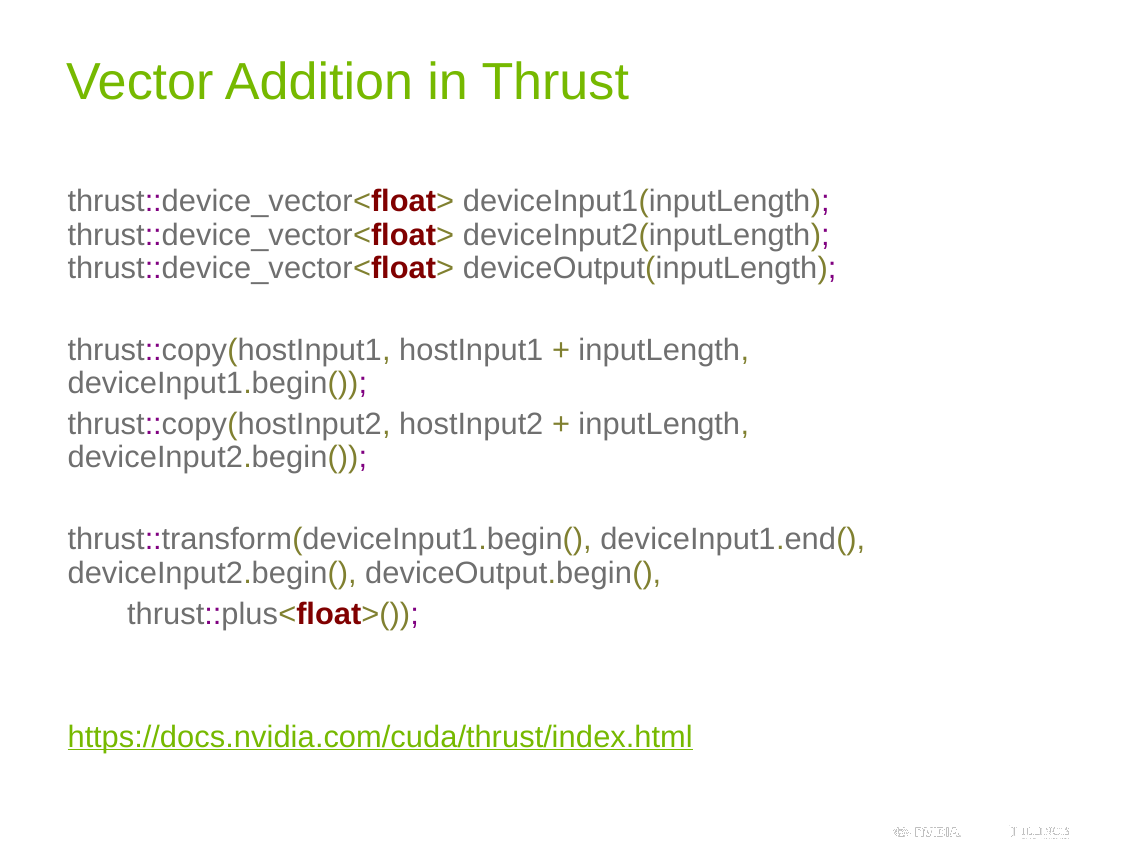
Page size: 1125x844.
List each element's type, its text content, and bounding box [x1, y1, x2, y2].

list thrust::device_vector<float> deviceInput1(inputLength); thrust::device_vector<float> deviceInput2(inputLength); thrust::device_vector<float> deviceOutput(inputLength); thrust::copy(hostInput1, hostInput1 + inputLength, deviceInput1.begin()); thrust::copy(hostInput2, hostInput2 + inputLength, deviceInput2.begin()); thrust::transform(deviceInput1.begin(), deviceInput1.end(), deviceInput2.begin(), deviceOutput.begin(), thrust::plus<float>()); https://docs.nvidia.com/cuda/thrust/index.html [52, 132, 1073, 794]
picture [1008, 824, 1020, 839]
picture [893, 825, 961, 838]
title Vector Addition in Thrust [50, 47, 1075, 120]
picture [1022, 827, 1069, 839]
